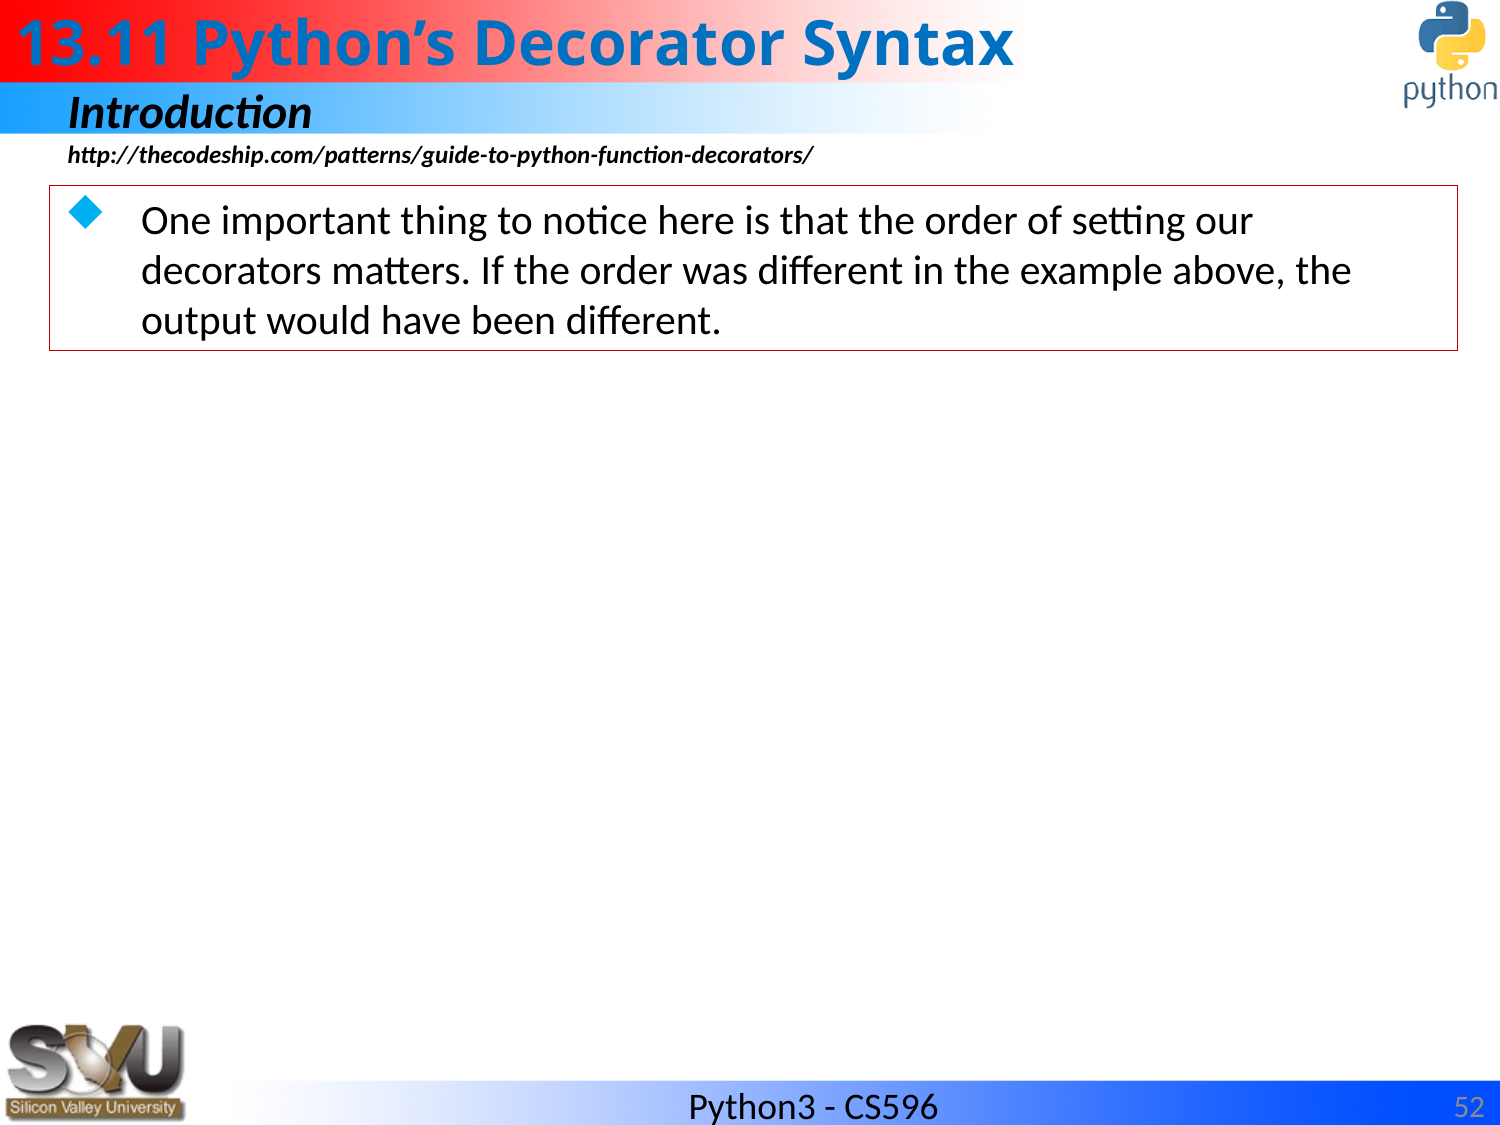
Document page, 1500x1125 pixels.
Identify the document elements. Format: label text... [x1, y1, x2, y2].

slide_number 52 [1162, 1074, 1500, 1125]
text_box Python3 - CS596 [462, 1075, 1165, 1125]
title 13.11 Python’s Decorator Syntax [0, 0, 1402, 95]
picture [0, 0, 1500, 1125]
text_box One important thing to notice here is that the order of setting our decorators matters. If the order was different in the example above, the output would have been different. [49, 185, 1458, 351]
text_box Introduction http://thecodeship.com/patterns/guide-to-python-function-decorators/ [52, 73, 1008, 176]
